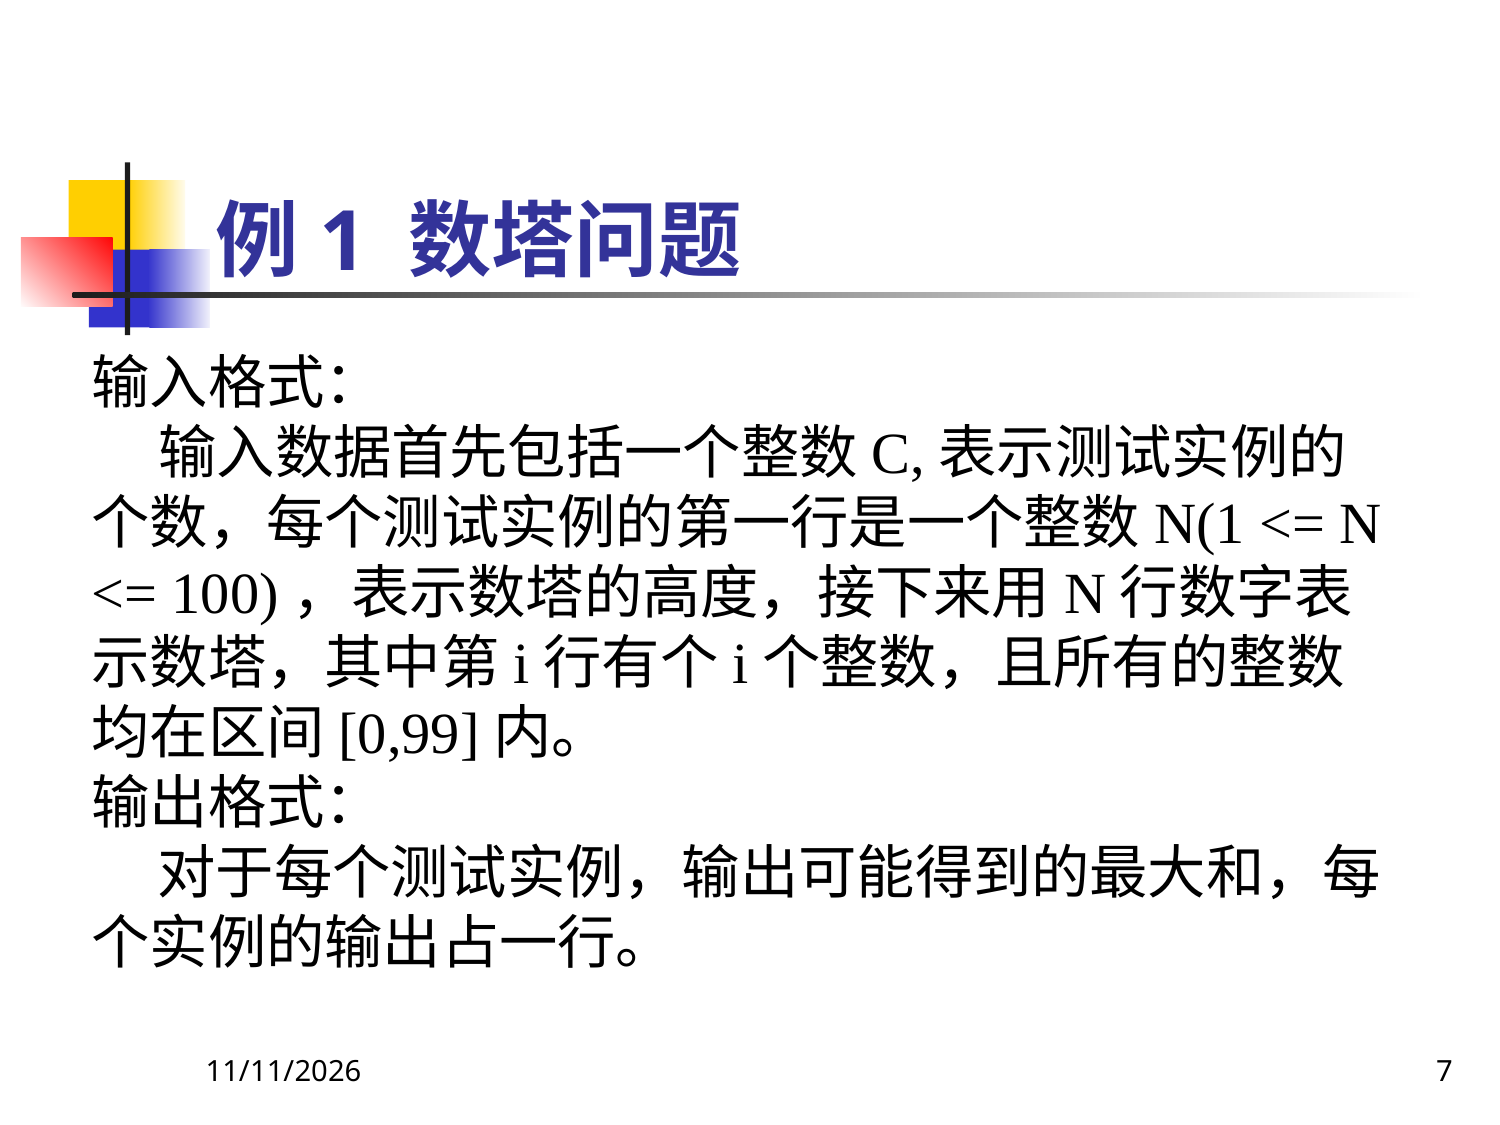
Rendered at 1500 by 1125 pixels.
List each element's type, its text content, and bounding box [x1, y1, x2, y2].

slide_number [190, 1024, 504, 1100]
slide_number 7 [1154, 1023, 1468, 1100]
text_box [70, 324, 1430, 1024]
text_box 输入格式： 输入数据首先包括一个整数C,表示测试实例的个数，每个测试实例的第一行是一个整数N(1 <= N <= 100)，表示数塔的高度，接下来用N行数字表示数塔，其中第i行有个i个整数，且所有的整数均在区间[0,99]内。 输出格式： 对于每个测试实例，输出可能得到的最大和，每个实例的输出占一行。 [76, 338, 1400, 983]
text_box 例1 数塔问题 [200, 172, 1223, 301]
